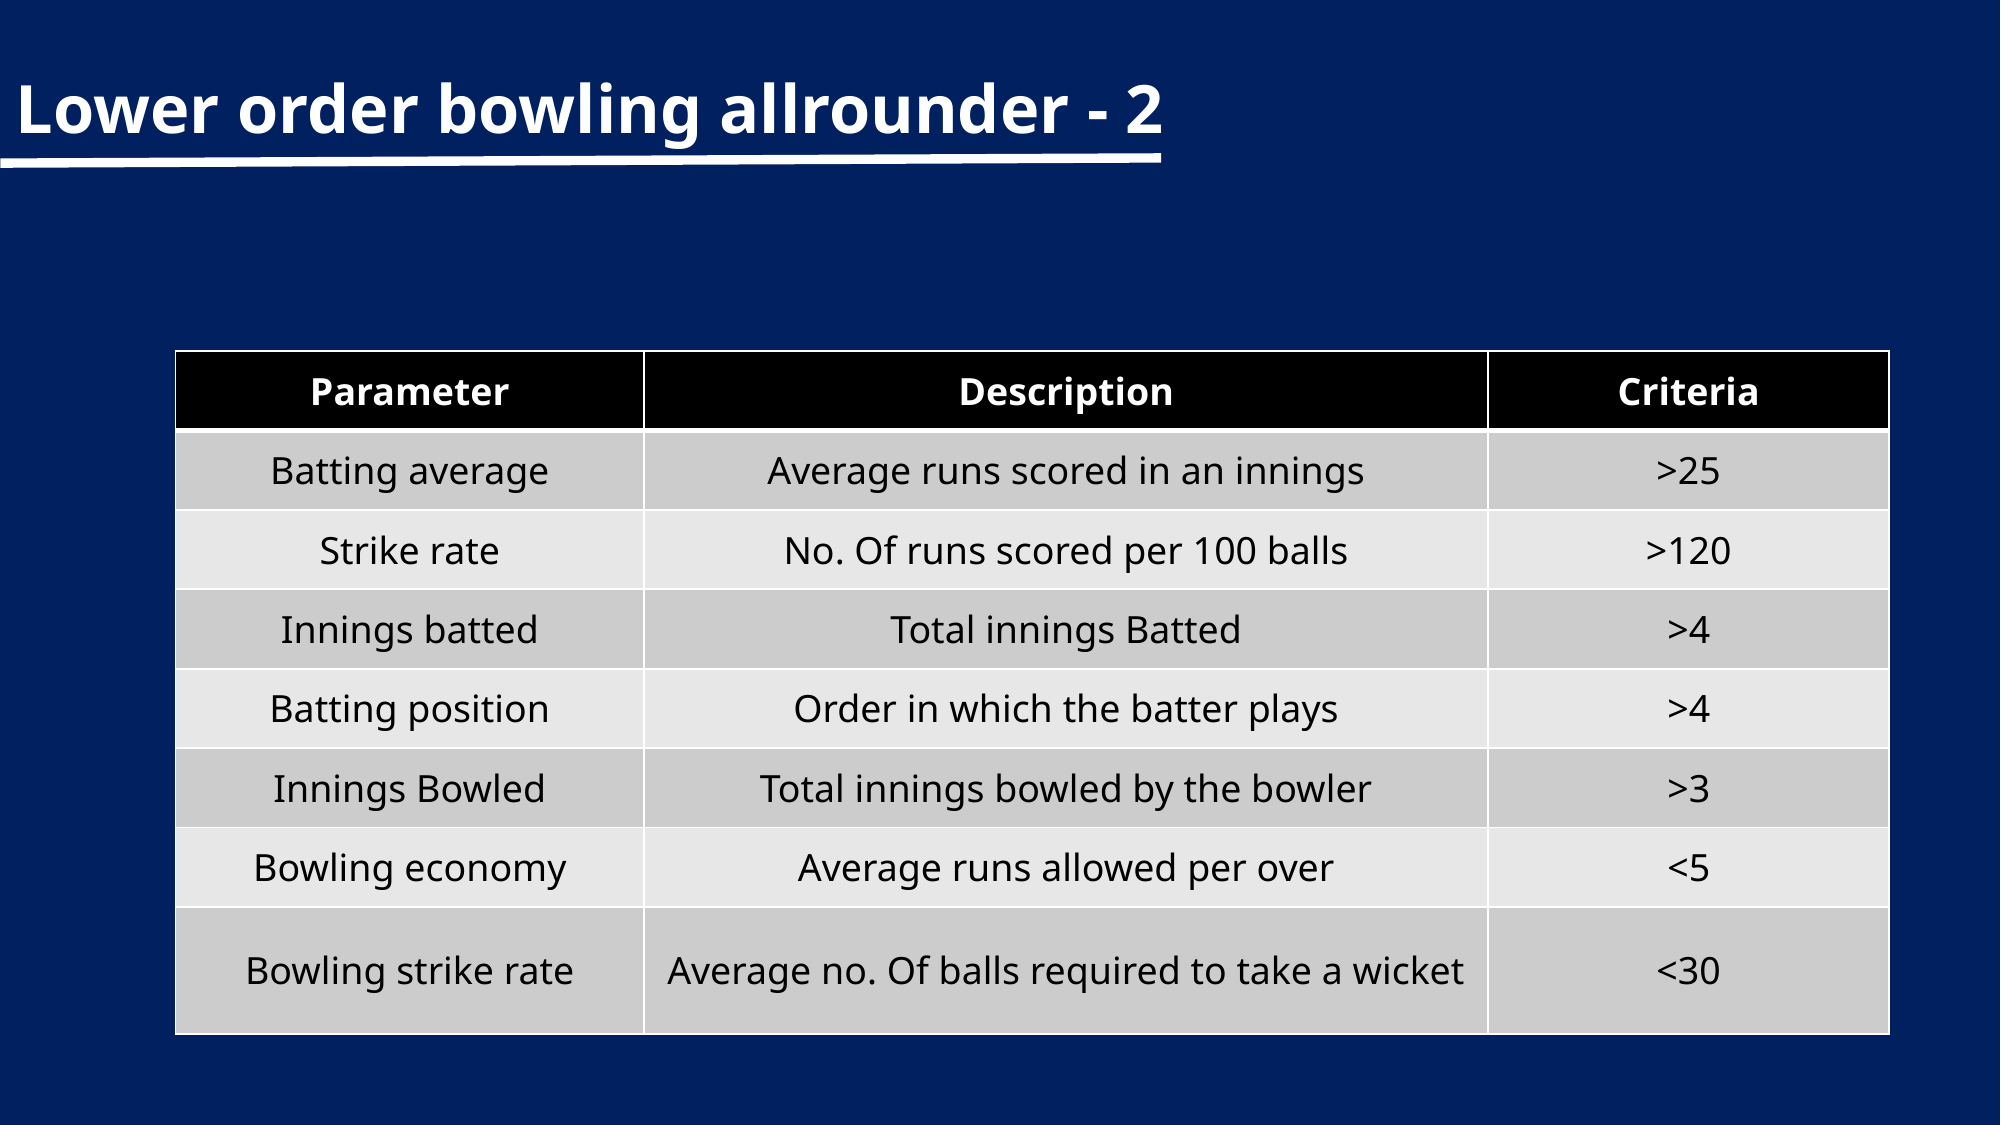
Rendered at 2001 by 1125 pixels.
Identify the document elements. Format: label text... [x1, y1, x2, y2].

table_cell Batting average [176, 433, 643, 509]
table_cell >120 [1489, 511, 1888, 588]
table_header Description [645, 352, 1487, 428]
table_cell Average no. Of balls required to take a wicket [645, 908, 1487, 1033]
table_header Criteria [1489, 352, 1888, 428]
table_cell Average runs allowed per over [645, 828, 1487, 906]
table_cell Bowling economy [176, 828, 643, 906]
title Lower order bowling allrounder - 2 [0, 0, 1459, 156]
table_cell Innings Bowled [176, 749, 643, 827]
table_cell >25 [1489, 433, 1888, 509]
table_cell Average runs scored in an innings [645, 433, 1487, 509]
table_cell Total innings Batted [645, 590, 1487, 668]
table_cell Bowling strike rate [176, 908, 643, 1033]
table_cell Strike rate [176, 511, 643, 588]
table_cell No. Of runs scored per 100 balls [645, 511, 1487, 588]
table_cell <30 [1489, 908, 1888, 1033]
table_header Parameter [176, 352, 643, 428]
table_cell >4 [1489, 670, 1888, 747]
table_cell <5 [1489, 828, 1888, 906]
table_cell >4 [1489, 590, 1888, 668]
table_cell Order in which the batter plays [645, 670, 1487, 747]
table_cell >3 [1489, 749, 1888, 827]
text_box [0, 157, 1161, 164]
table_cell Innings batted [176, 590, 643, 668]
table_cell Batting position [176, 670, 643, 747]
table_cell Total innings bowled by the bowler [645, 749, 1487, 827]
